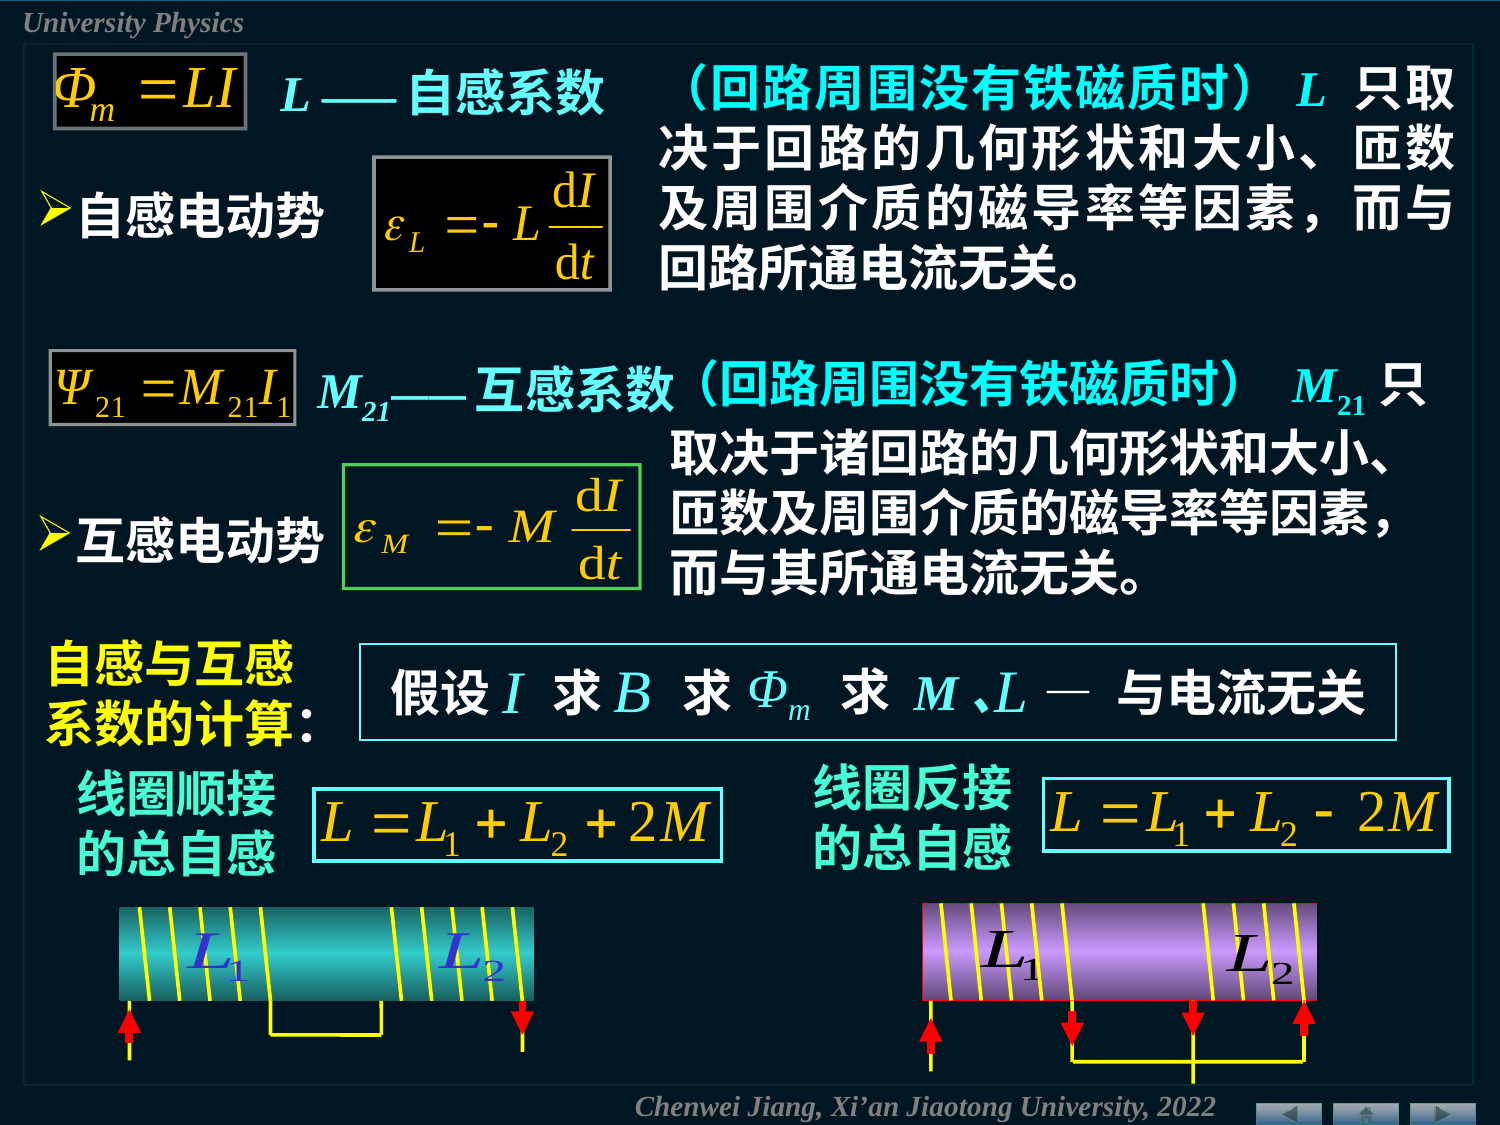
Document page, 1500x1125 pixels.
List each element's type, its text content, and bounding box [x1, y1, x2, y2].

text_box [375, 158, 609, 289]
text_box 线圈顺接的总自感 [61, 754, 327, 890]
text_box 互感电动势 [20, 496, 339, 584]
text_box 自感电动势 [21, 170, 370, 258]
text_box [921, 903, 1318, 1084]
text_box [496, 667, 531, 717]
text_box 线圈反接的总自感 [797, 748, 1068, 884]
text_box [119, 906, 535, 1061]
text_box L ——自感系数 [265, 47, 659, 135]
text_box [1045, 780, 1448, 850]
text_box [360, 643, 1396, 740]
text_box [315, 790, 720, 860]
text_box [344, 465, 639, 588]
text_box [56, 55, 244, 127]
text_box 自感与互感系数的计算： [29, 625, 331, 761]
text_box M21——互感系数 [302, 345, 654, 441]
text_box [742, 652, 817, 732]
text_box （回路周围没有铁磁质时）L 只取决于回路的几何形状和大小、匝数及周围介质的磁导率等因素，而与回路所通电流无关。 [643, 42, 1471, 310]
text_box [608, 667, 655, 716]
text_box （回路周围没有铁磁质时） M21只 取决于诸回路的几何形状和大小、 匝数及周围介质的磁导率等因素， 而与其所通电流无关。 [654, 345, 1471, 609]
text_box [51, 351, 294, 424]
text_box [989, 667, 1032, 716]
